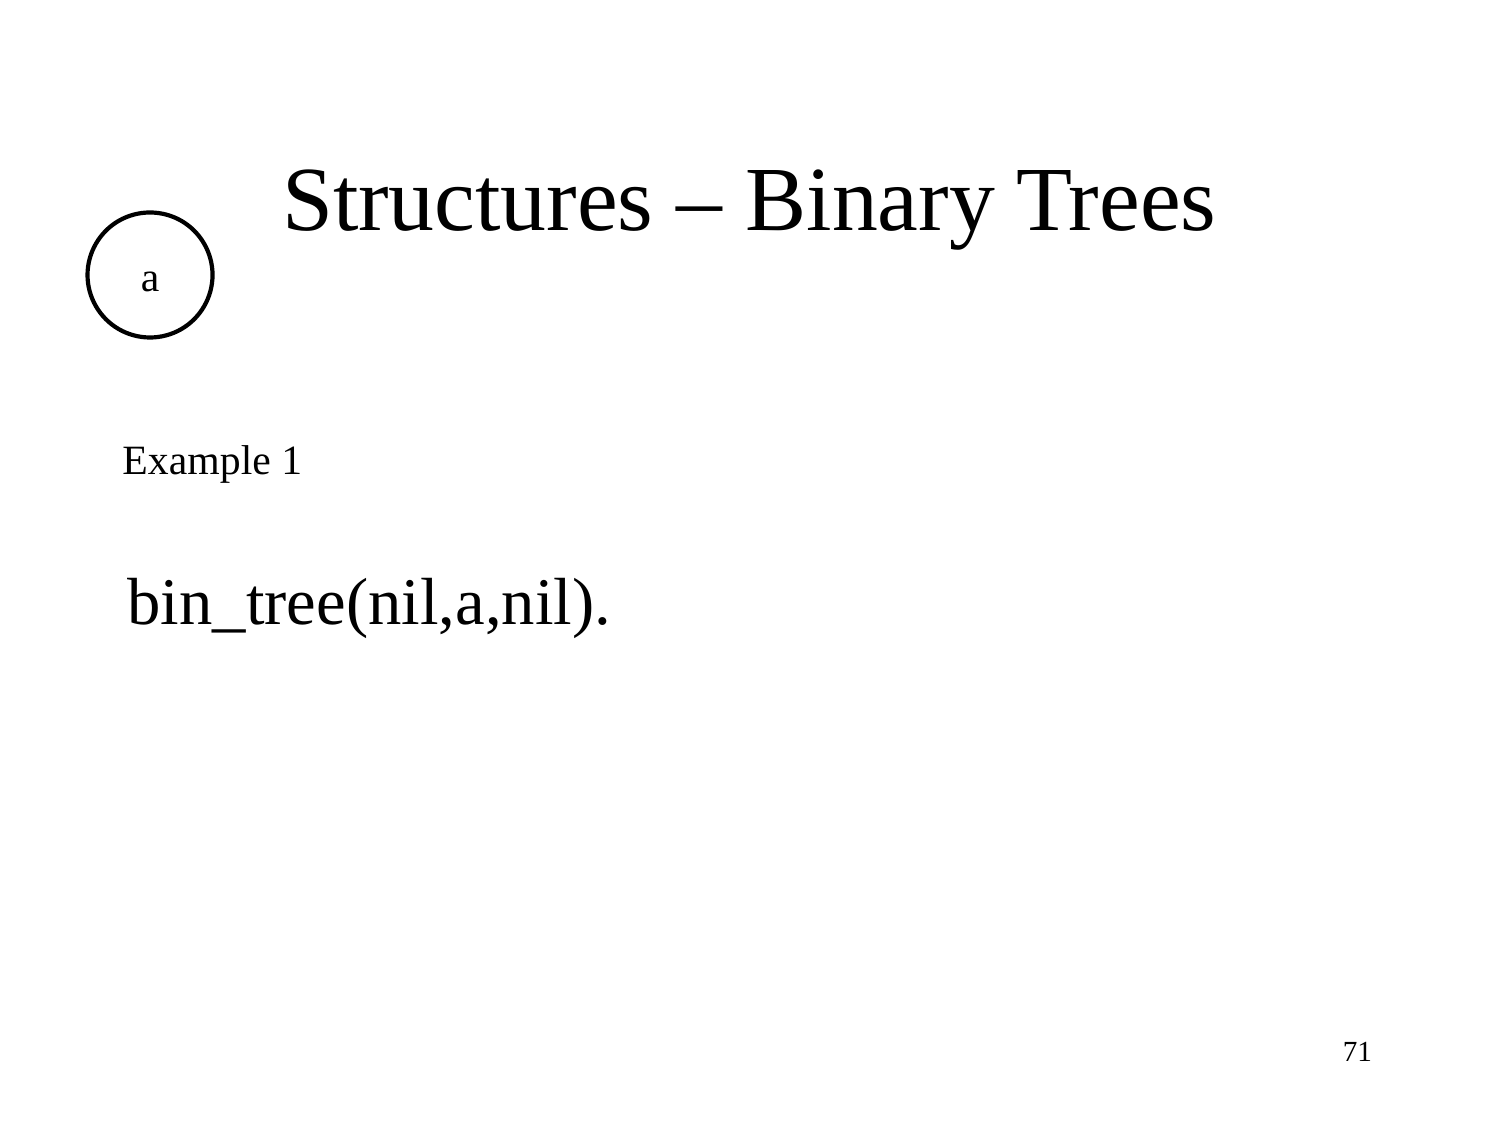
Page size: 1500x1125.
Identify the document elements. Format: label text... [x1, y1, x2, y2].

text_box a [85, 210, 215, 340]
list bin_tree(nil,a,nil). [112, 549, 1151, 688]
title Structures – Binary Trees [112, 99, 1388, 288]
text_box Example 1 [87, 425, 338, 490]
slide_number 71 [1074, 1024, 1388, 1101]
